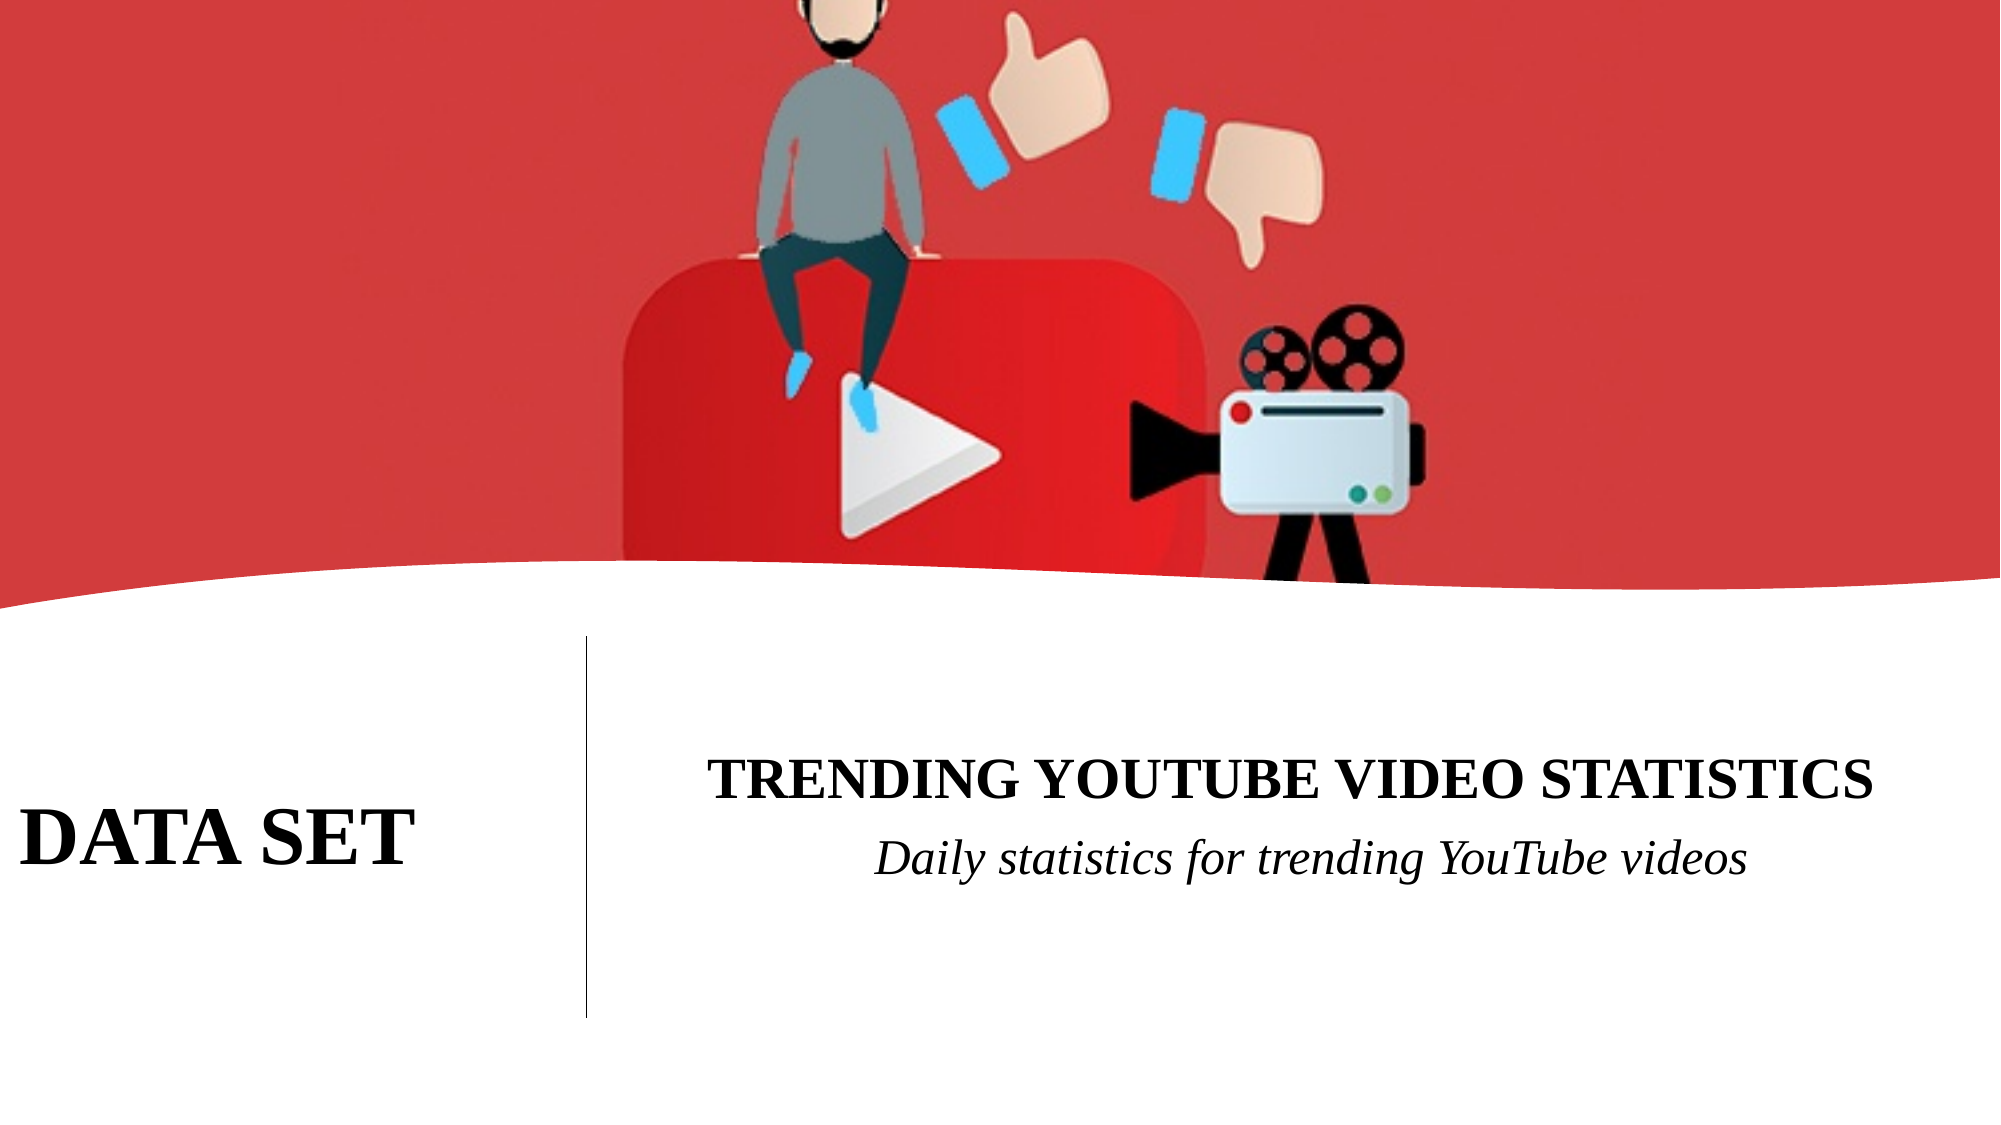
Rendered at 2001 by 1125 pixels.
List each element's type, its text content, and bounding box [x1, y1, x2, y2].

list TRENDING YOUTUBE VIDEO STATISTICS Daily statistics for trending YouTube videos [692, 615, 1921, 1018]
picture [0, 0, 2000, 609]
title DATA SET [4, 636, 640, 1039]
